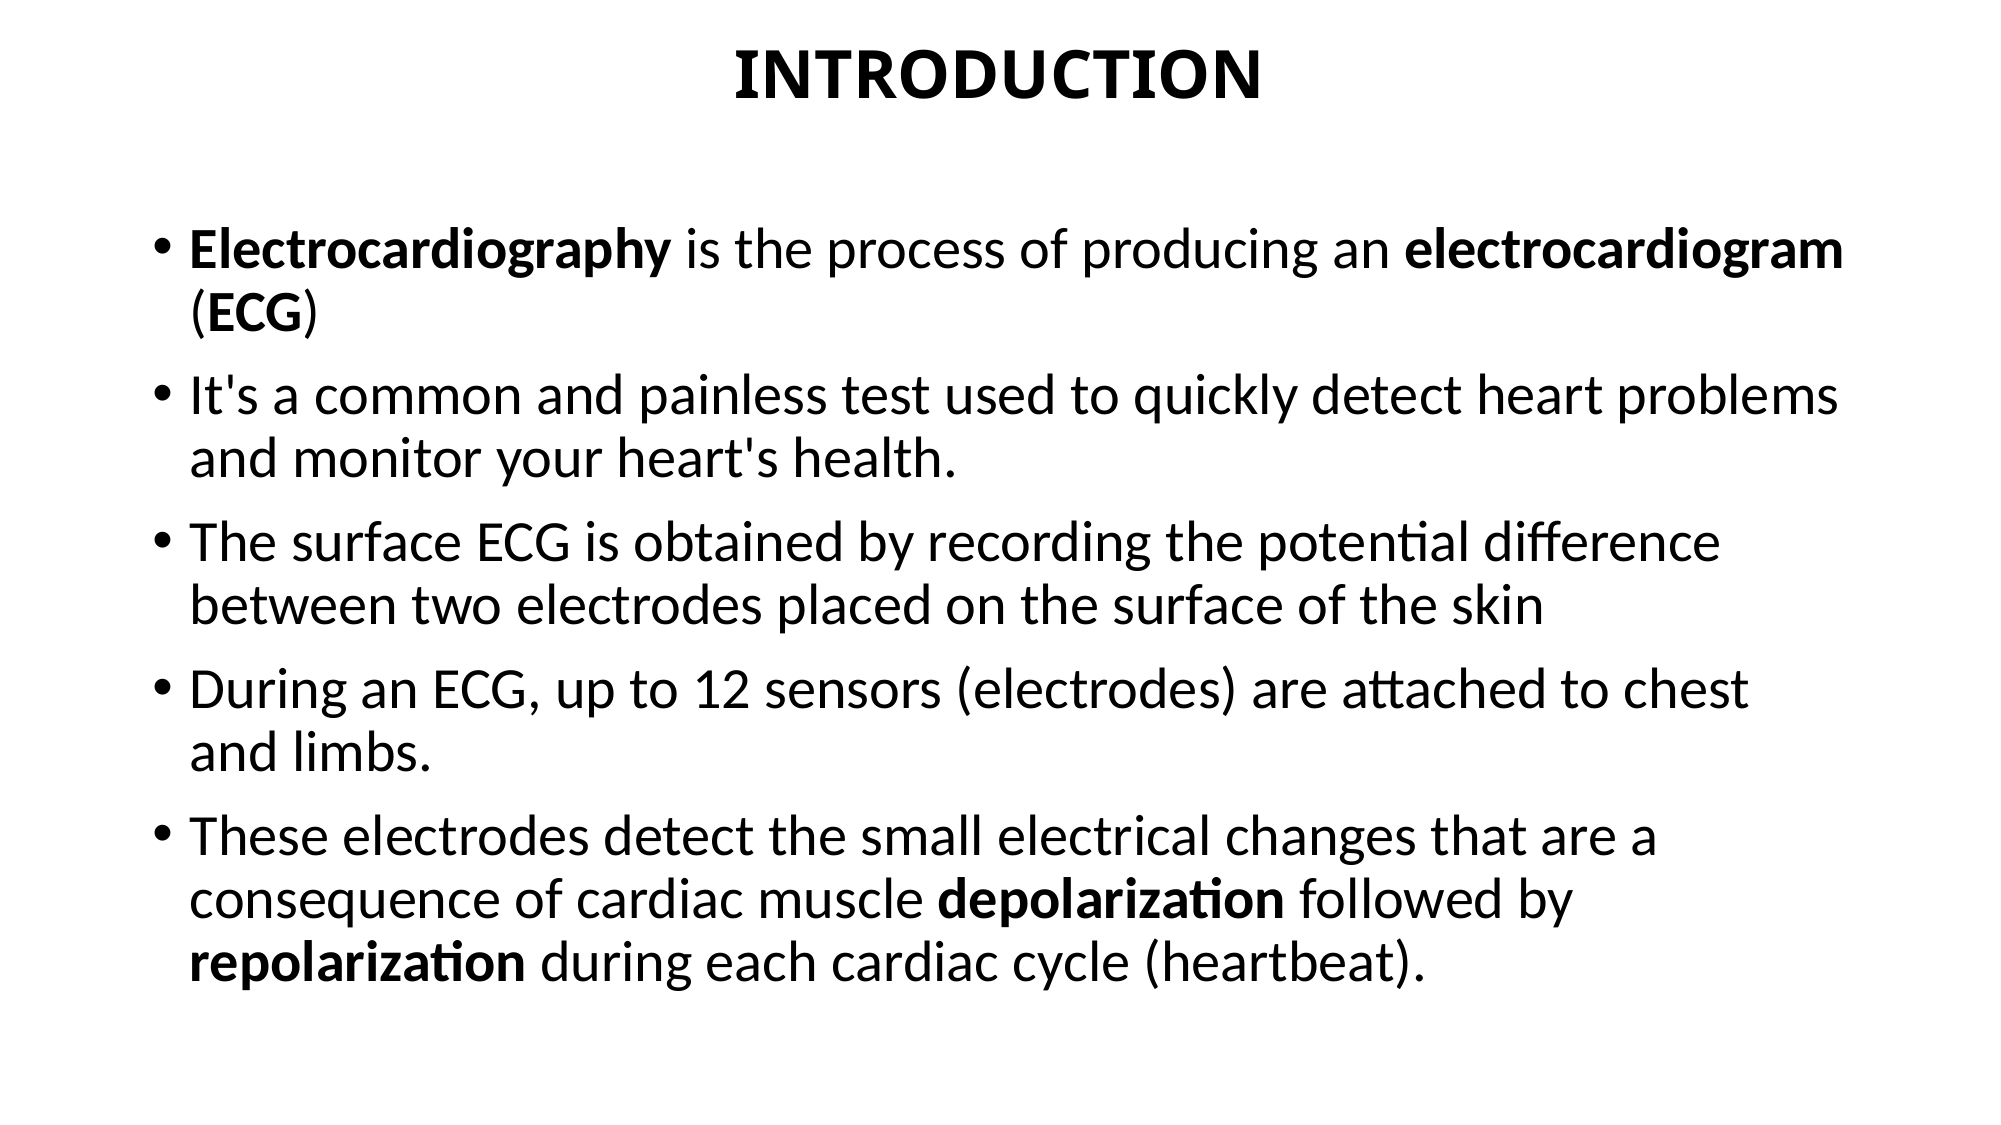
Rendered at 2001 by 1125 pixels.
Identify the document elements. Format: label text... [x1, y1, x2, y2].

list INTRODUCTION Electrocardiography is the process of producing an electrocardiogram (ECG) It's a common and painless test used to quickly detect heart problems and monitor your heart's health. The surface ECG is obtained by recording the potential difference between two electrodes placed on the surface of the skin During an ECG, up to 12 sensors (electrodes) are attached to chest and limbs. These electrodes detect the small electrical changes that are a consequence of cardiac muscle depolarization followed by repolarization during each cardiac cycle (heartbeat). [137, 33, 1863, 1014]
